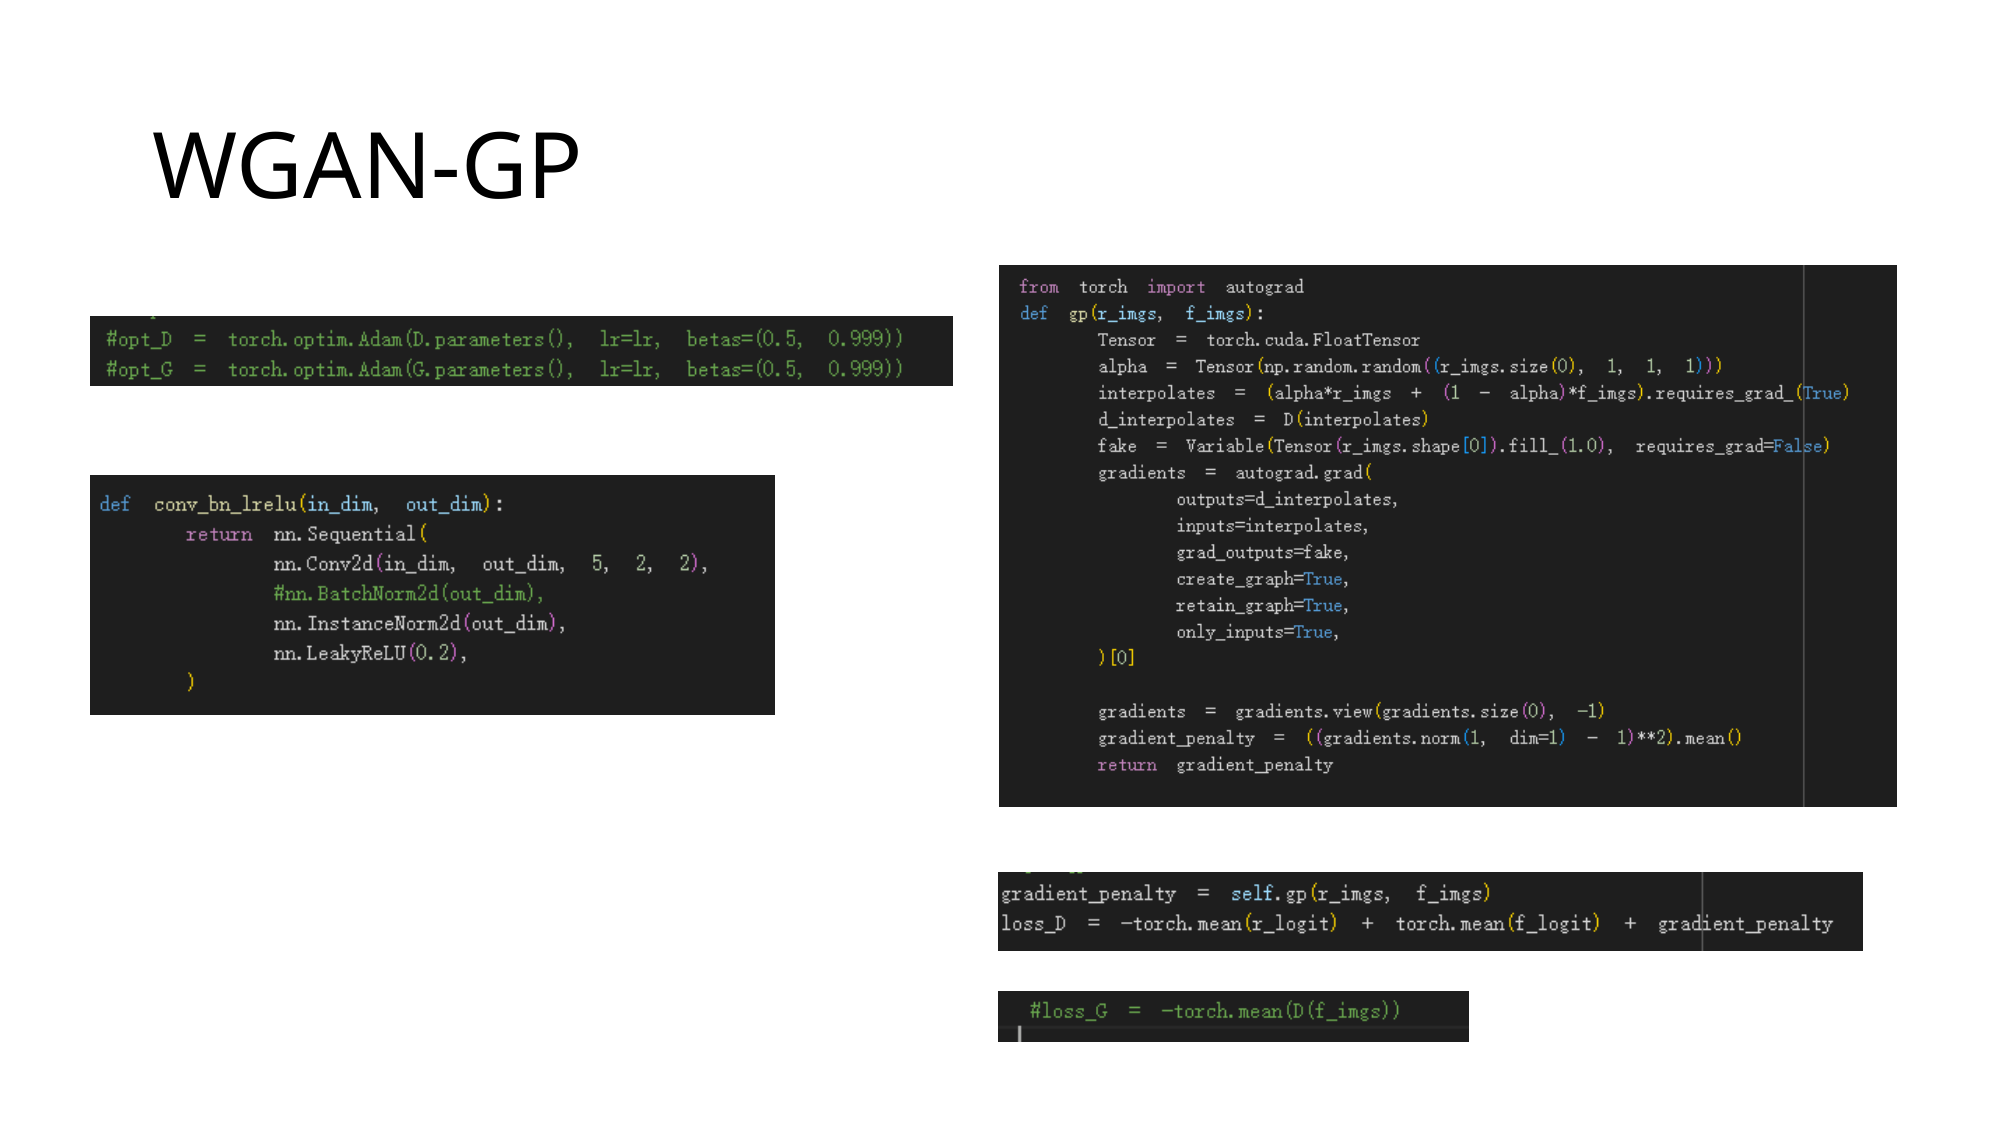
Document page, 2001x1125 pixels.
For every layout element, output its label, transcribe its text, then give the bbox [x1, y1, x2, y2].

picture [999, 265, 1897, 807]
picture [998, 991, 1469, 1042]
picture [90, 316, 953, 386]
picture [998, 872, 1863, 951]
title WGAN-GP [137, 59, 1863, 278]
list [90, 475, 775, 715]
